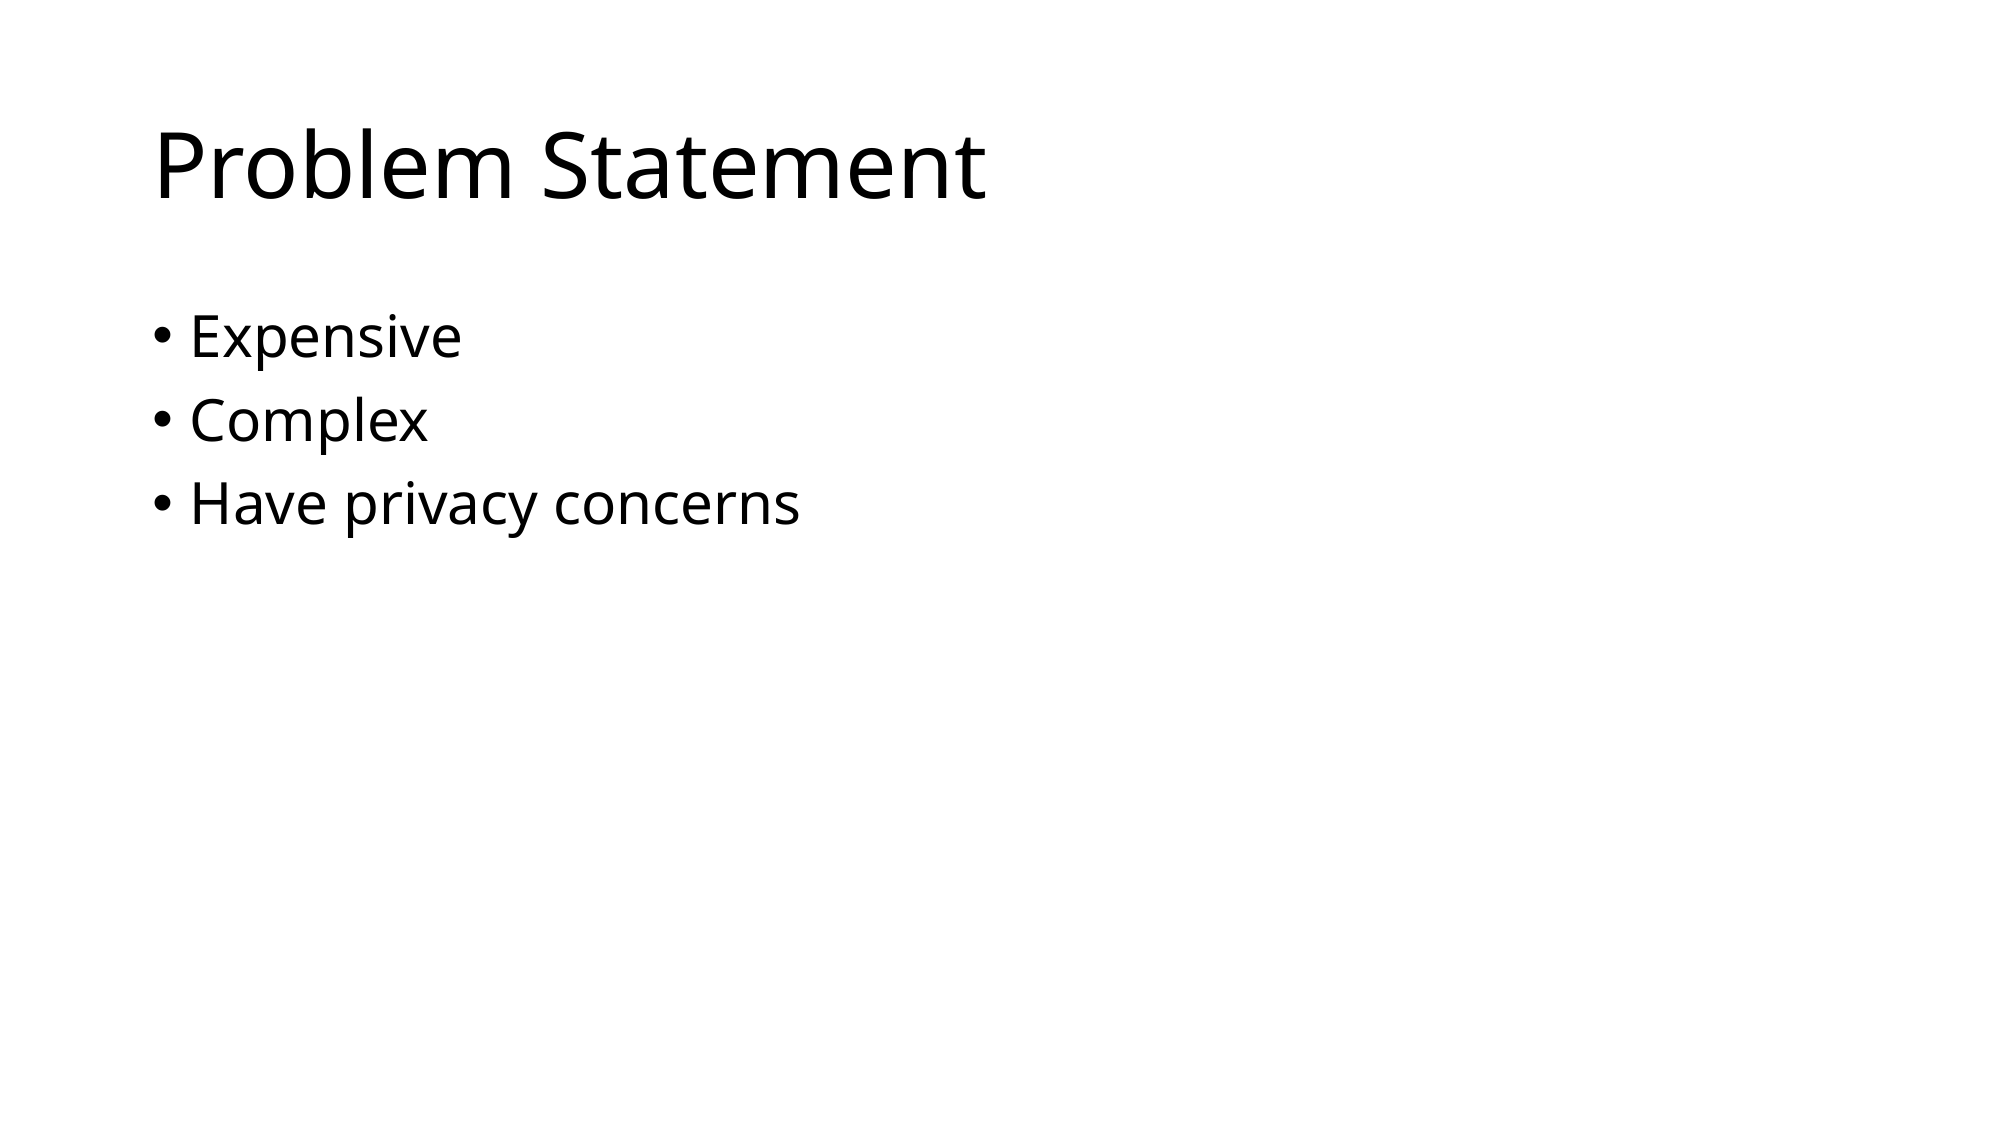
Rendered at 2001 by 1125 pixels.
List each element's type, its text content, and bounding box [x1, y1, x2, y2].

title Problem Statement [137, 59, 1863, 278]
list Expensive Complex Have privacy concerns [137, 299, 1863, 1014]
